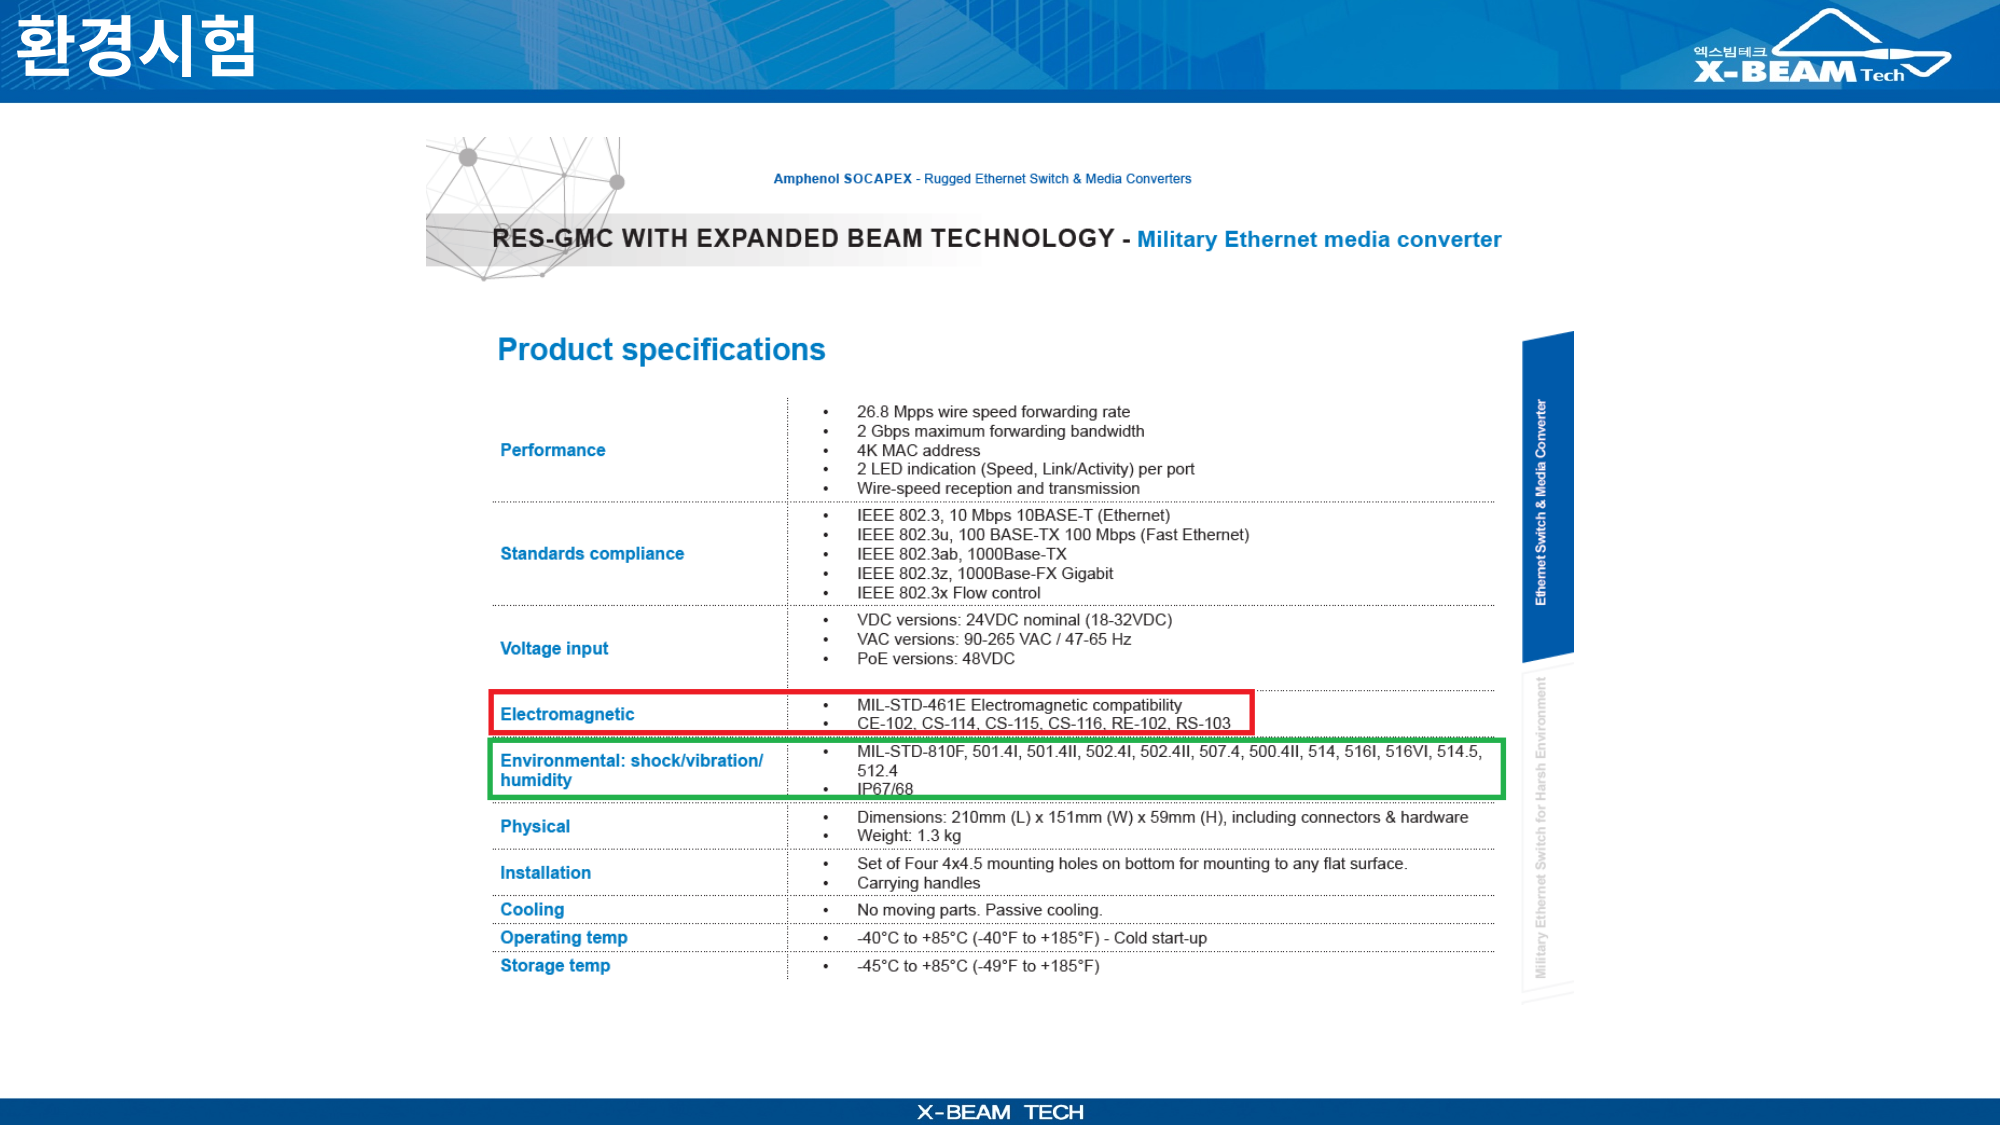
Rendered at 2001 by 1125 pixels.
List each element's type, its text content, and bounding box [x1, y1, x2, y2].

picture [0, 0, 2000, 1125]
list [425, 136, 1575, 1006]
title 환경시험 [0, 0, 1567, 90]
